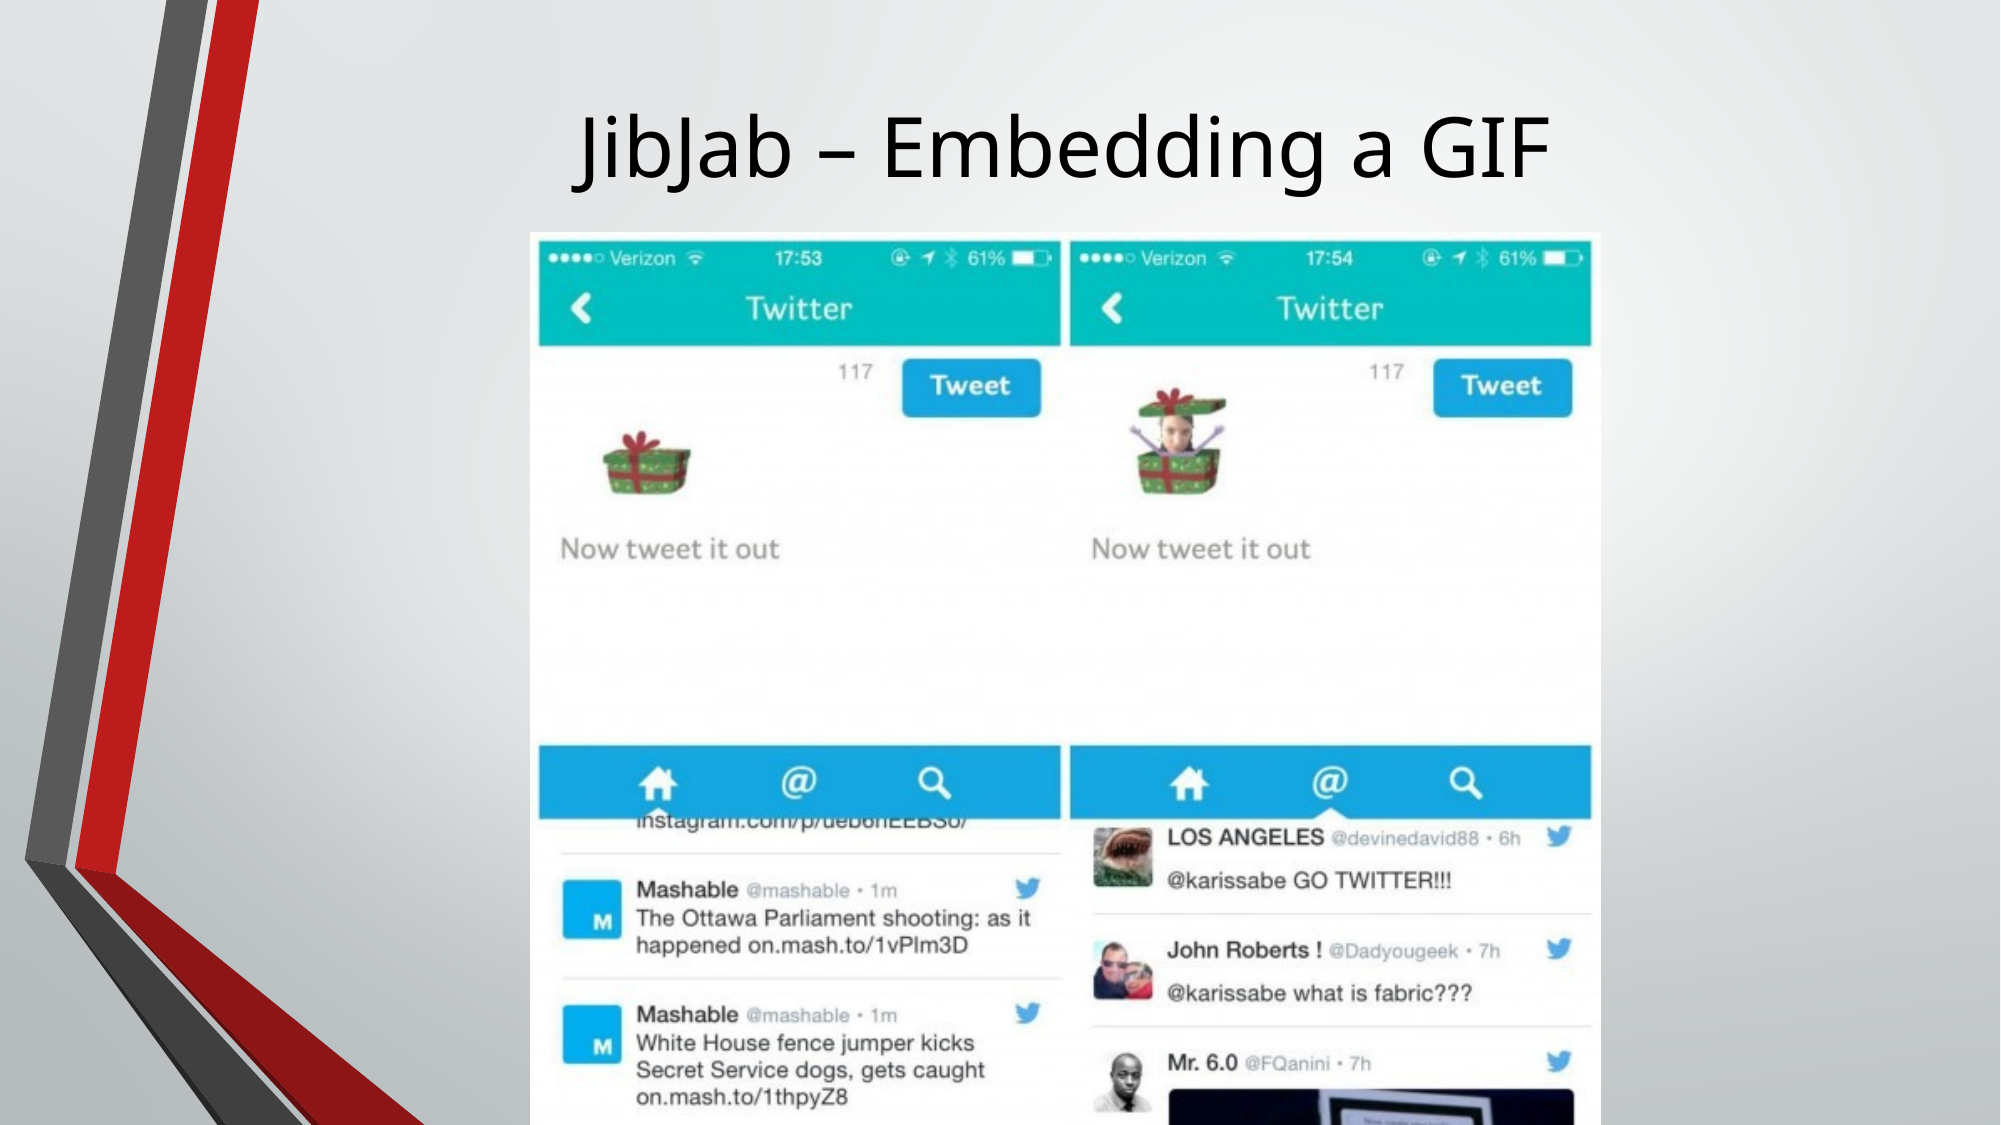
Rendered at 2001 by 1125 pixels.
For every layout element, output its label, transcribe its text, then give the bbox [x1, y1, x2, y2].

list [529, 232, 1601, 1125]
title JibJab – Embedding a GIF [243, 0, 1887, 288]
